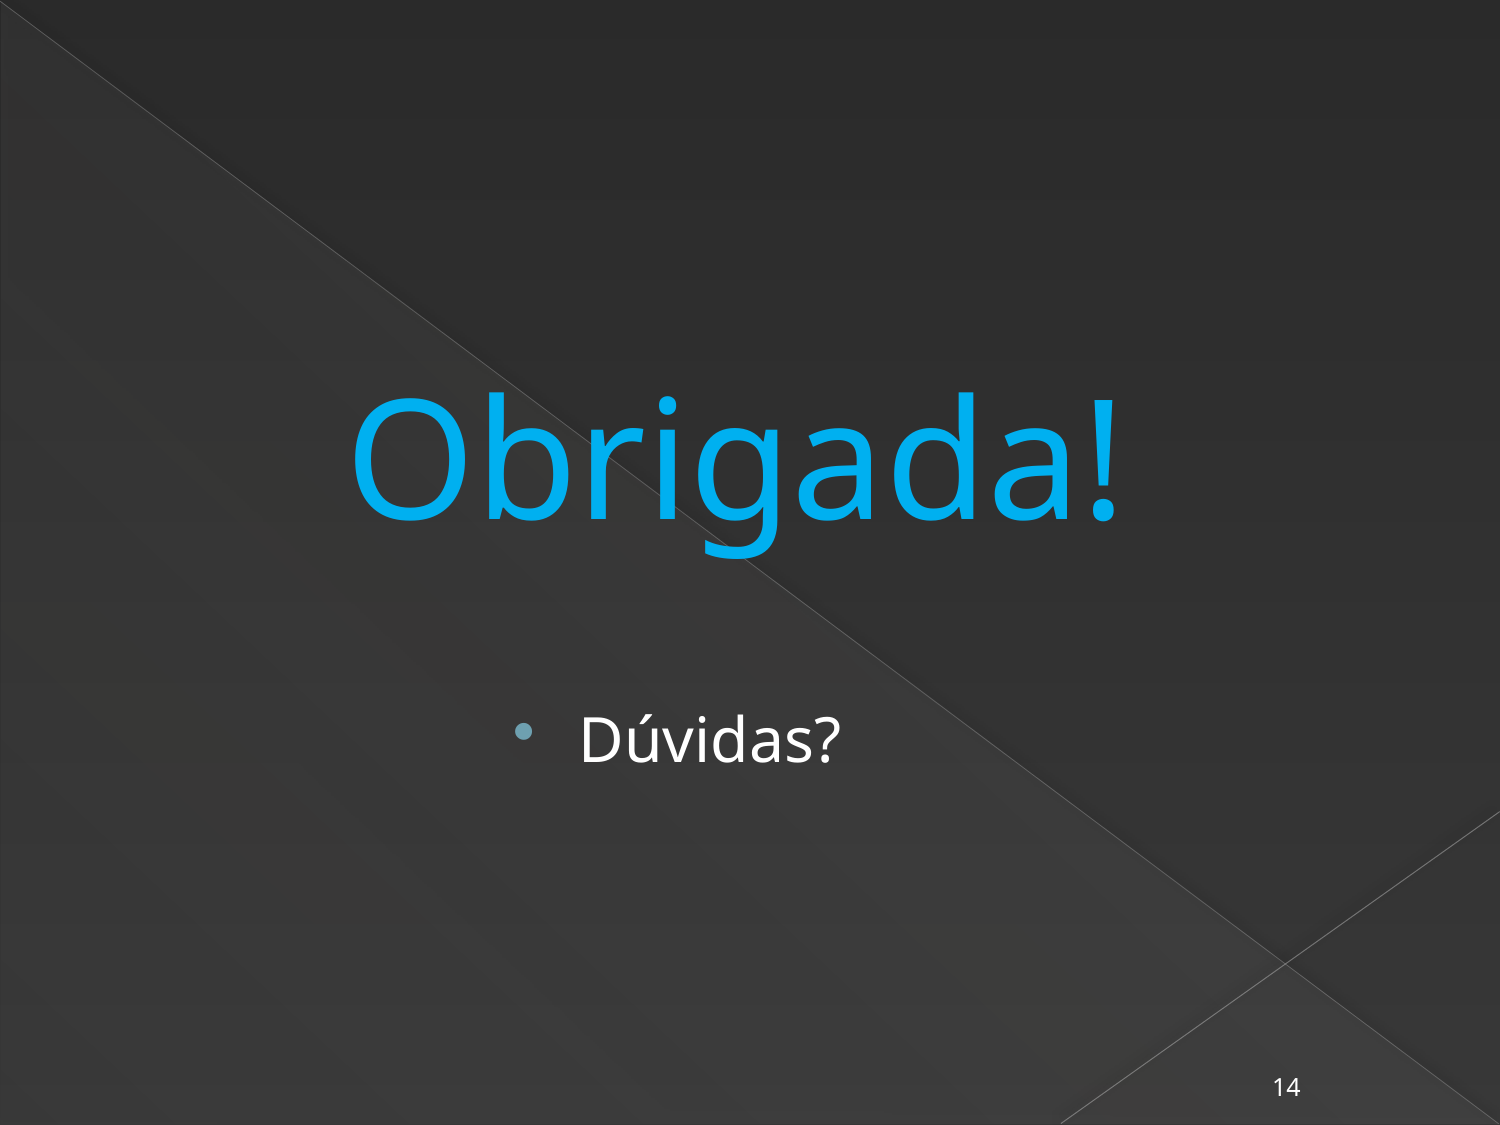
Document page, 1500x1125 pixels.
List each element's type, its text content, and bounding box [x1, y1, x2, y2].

list Dúvidas? [490, 692, 963, 811]
slide_number 14 [1245, 1063, 1328, 1113]
title Obrigada! [75, 338, 1317, 568]
